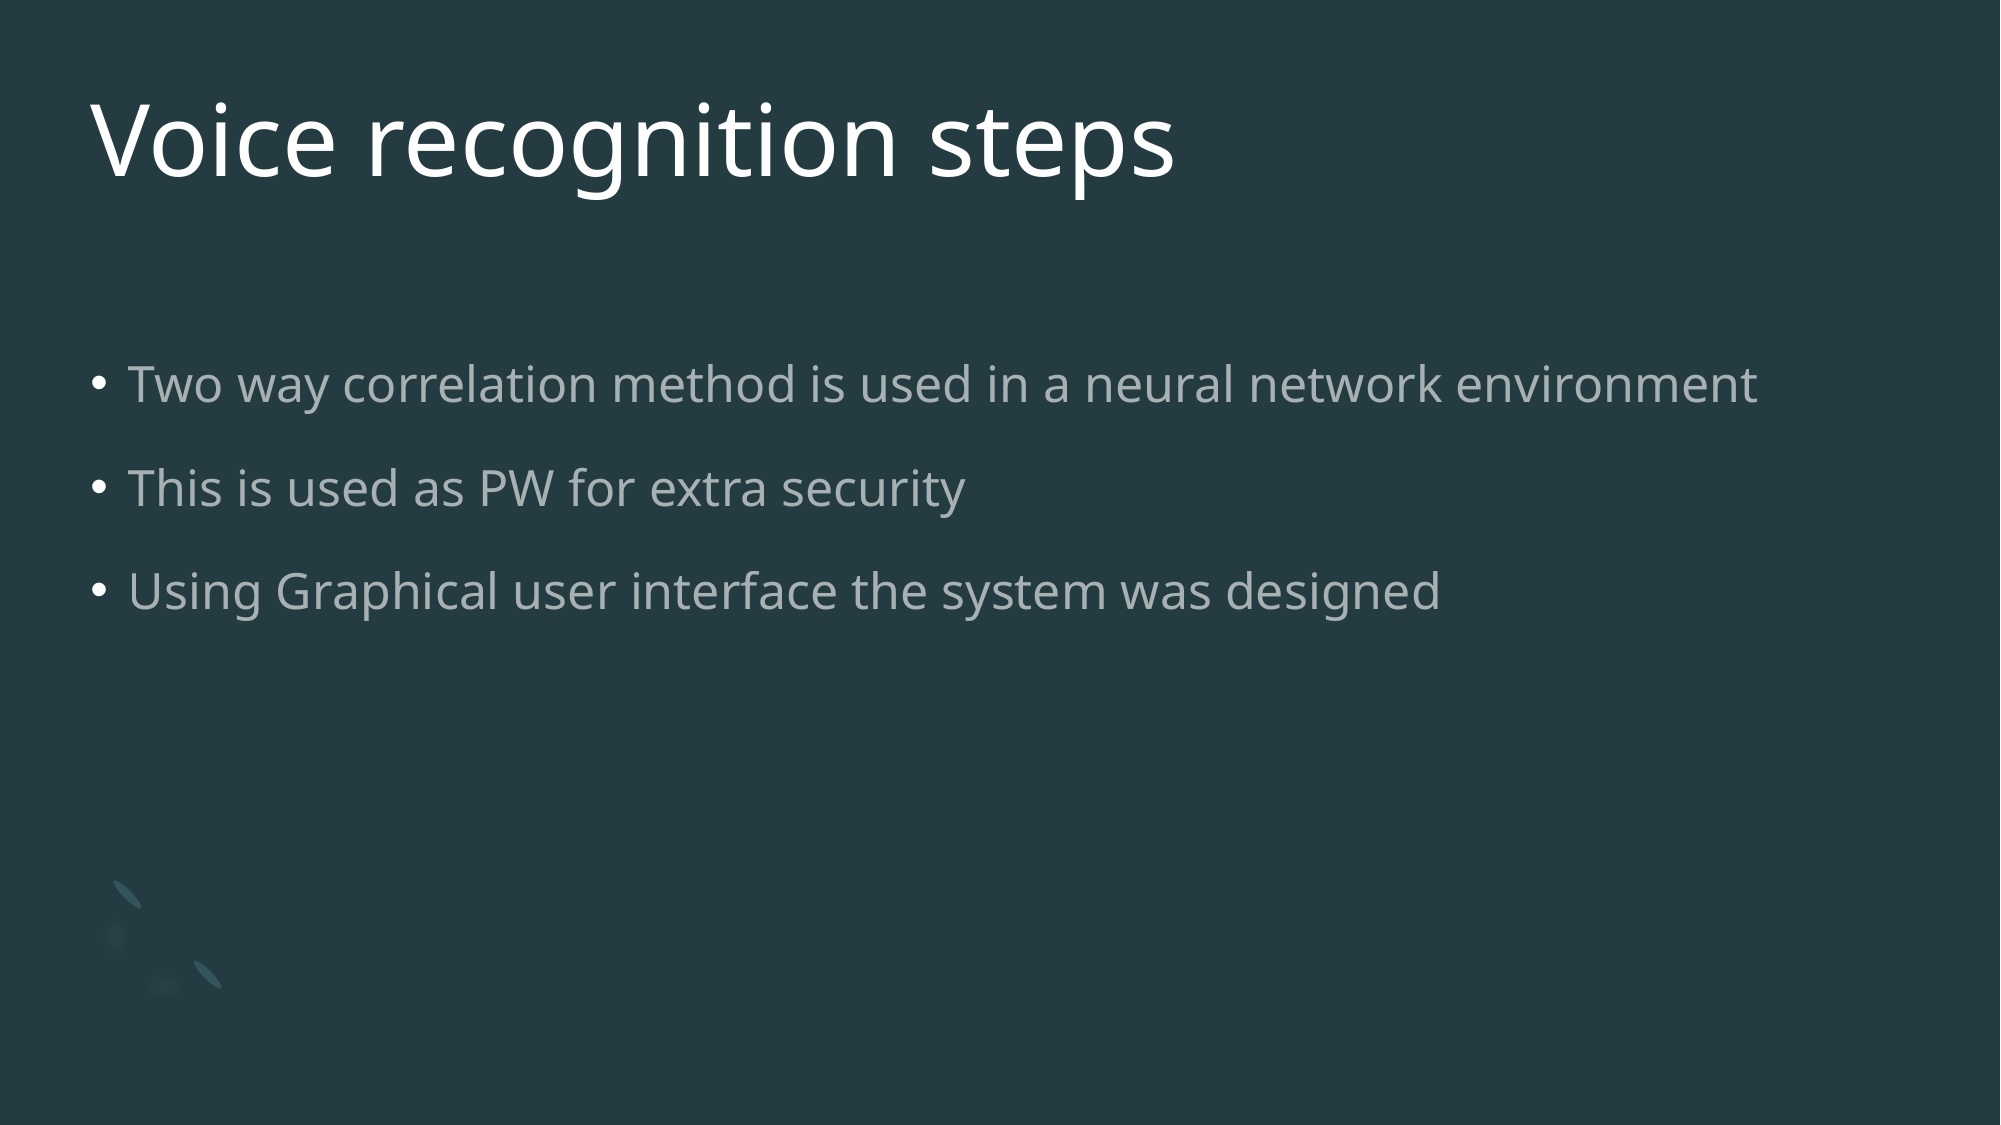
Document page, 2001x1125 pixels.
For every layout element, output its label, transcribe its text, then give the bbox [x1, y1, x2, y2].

list Two way correlation method is used in a neural network environment This is used as PW for extra security Using Graphical user interface the system was designed [90, 346, 1910, 1000]
title Voice recognition steps [90, 90, 1910, 309]
